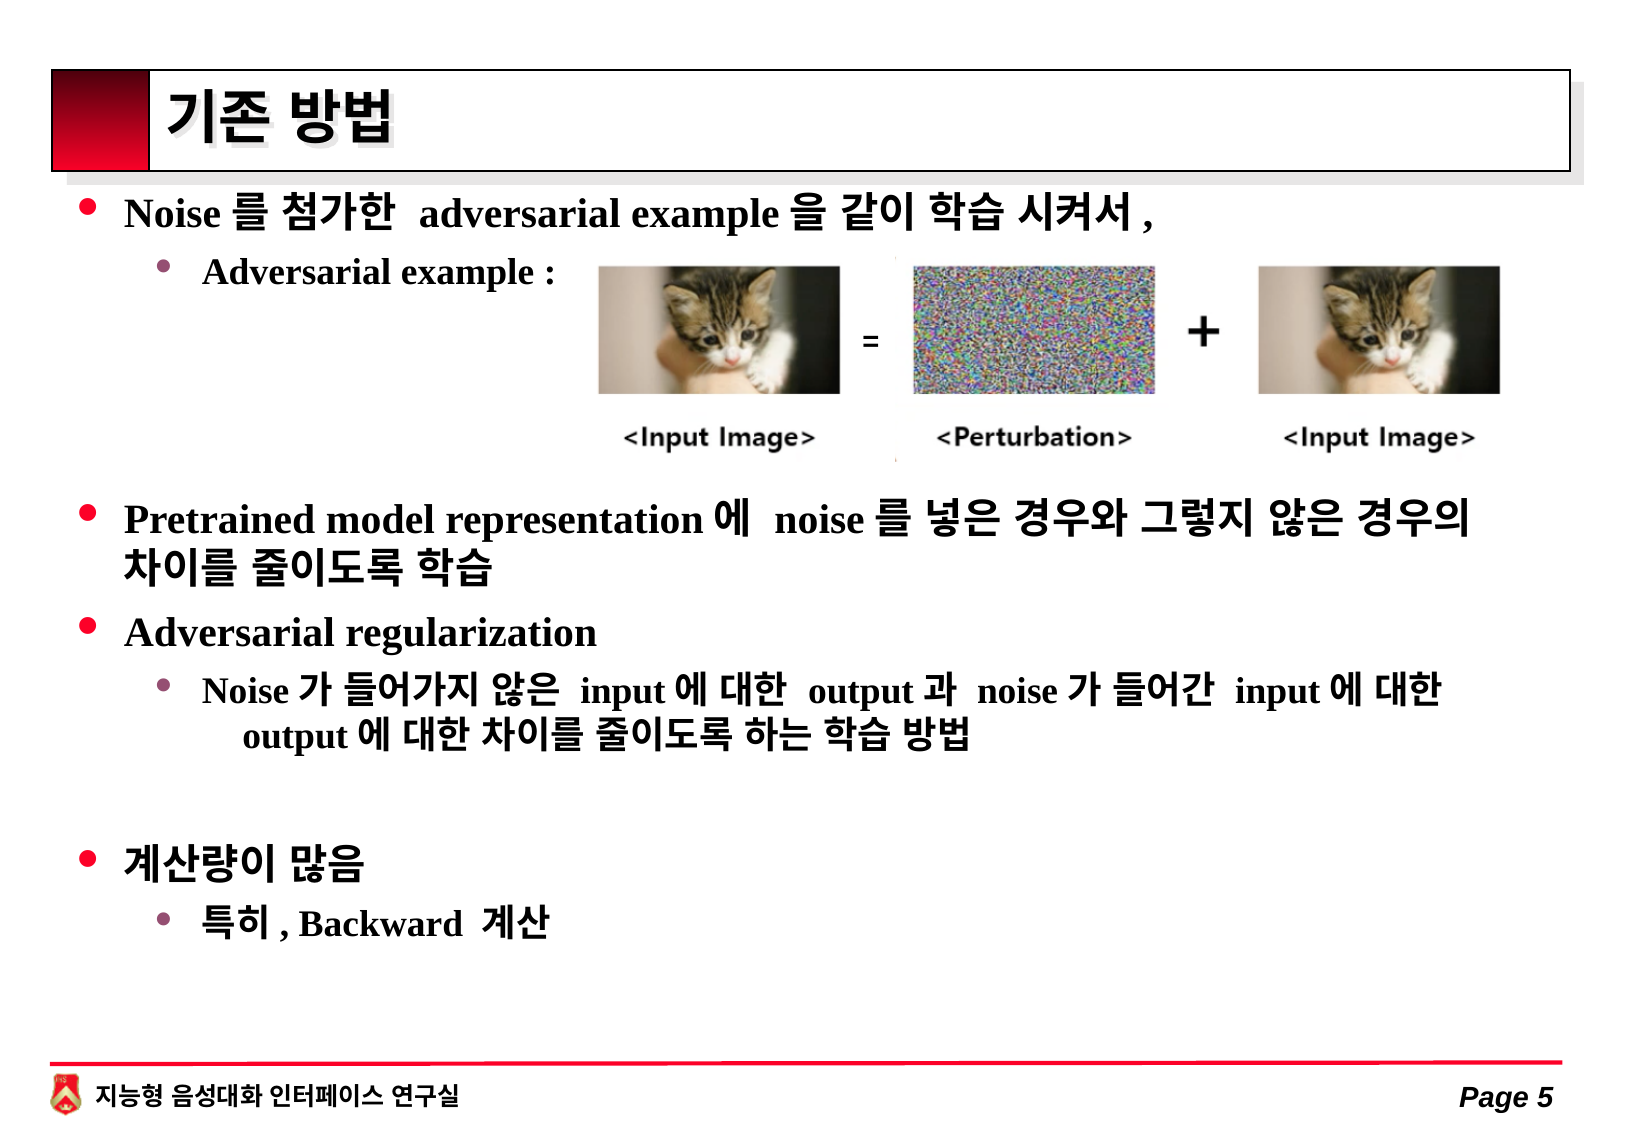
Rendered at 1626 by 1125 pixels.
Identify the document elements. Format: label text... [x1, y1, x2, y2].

list Noise를 첨가한 adversarial example을 같이 학습 시켜서, Adversarial example : Pretrained model representation에 noise를 넣은 경우와 그렇지 않은 경우의 차이를 줄이도록 학습 Adversarial regularization Noise가 들어가지 않은 input에 대한 output과 noise가 들어간 input에 대한 output에 대한 차이를 줄이도록 하는 학습 방법 계산량이 많음 특히, Backward 계산 [61, 178, 1581, 1041]
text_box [587, 255, 1508, 462]
picture [48, 1068, 86, 1119]
slide_number Page 5 [1393, 1070, 1569, 1121]
title 기존 방법 [149, 65, 1576, 178]
